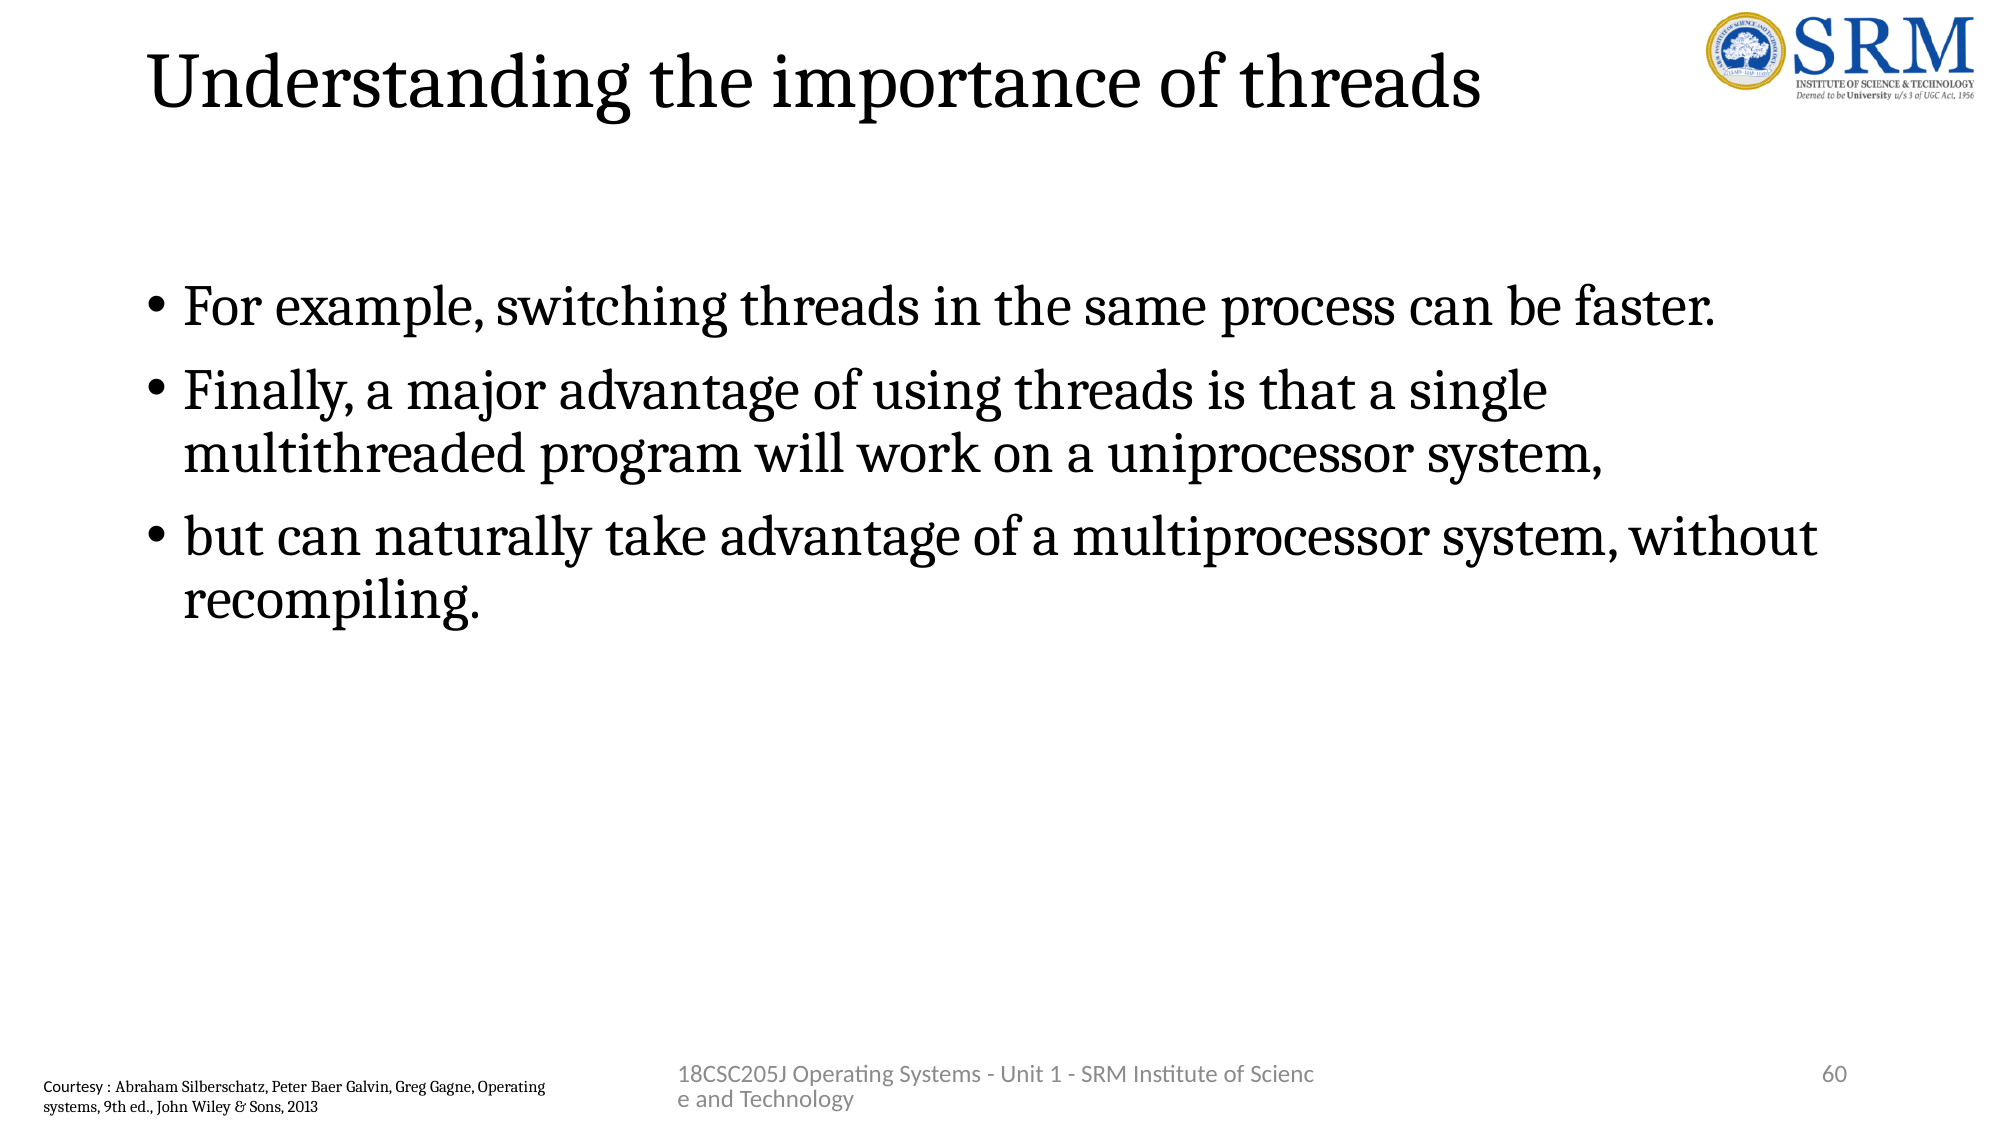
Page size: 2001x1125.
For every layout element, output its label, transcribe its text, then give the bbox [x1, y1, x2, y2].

picture [1706, 12, 1974, 100]
title Understanding the importance of threads [131, 22, 1675, 141]
list For example, switching threads in the same process can be faster. Finally, a major advantage of using threads is that a single multithreaded program will work on a uniprocessor system, but can naturally take advantage of a multiprocessor system, without recompiling. [131, 177, 1874, 867]
footer 18CSC205J Operating Systems - Unit 1 - SRM Institute of Science and Technology [662, 1042, 1338, 1103]
slide_number 60 [1412, 1042, 1863, 1103]
text_box Courtesy : Abraham Silberschatz, Peter Baer Galvin, Greg Gagne, Operating systems, 9th ed., John Wiley & Sons, 2013 [28, 1068, 588, 1125]
